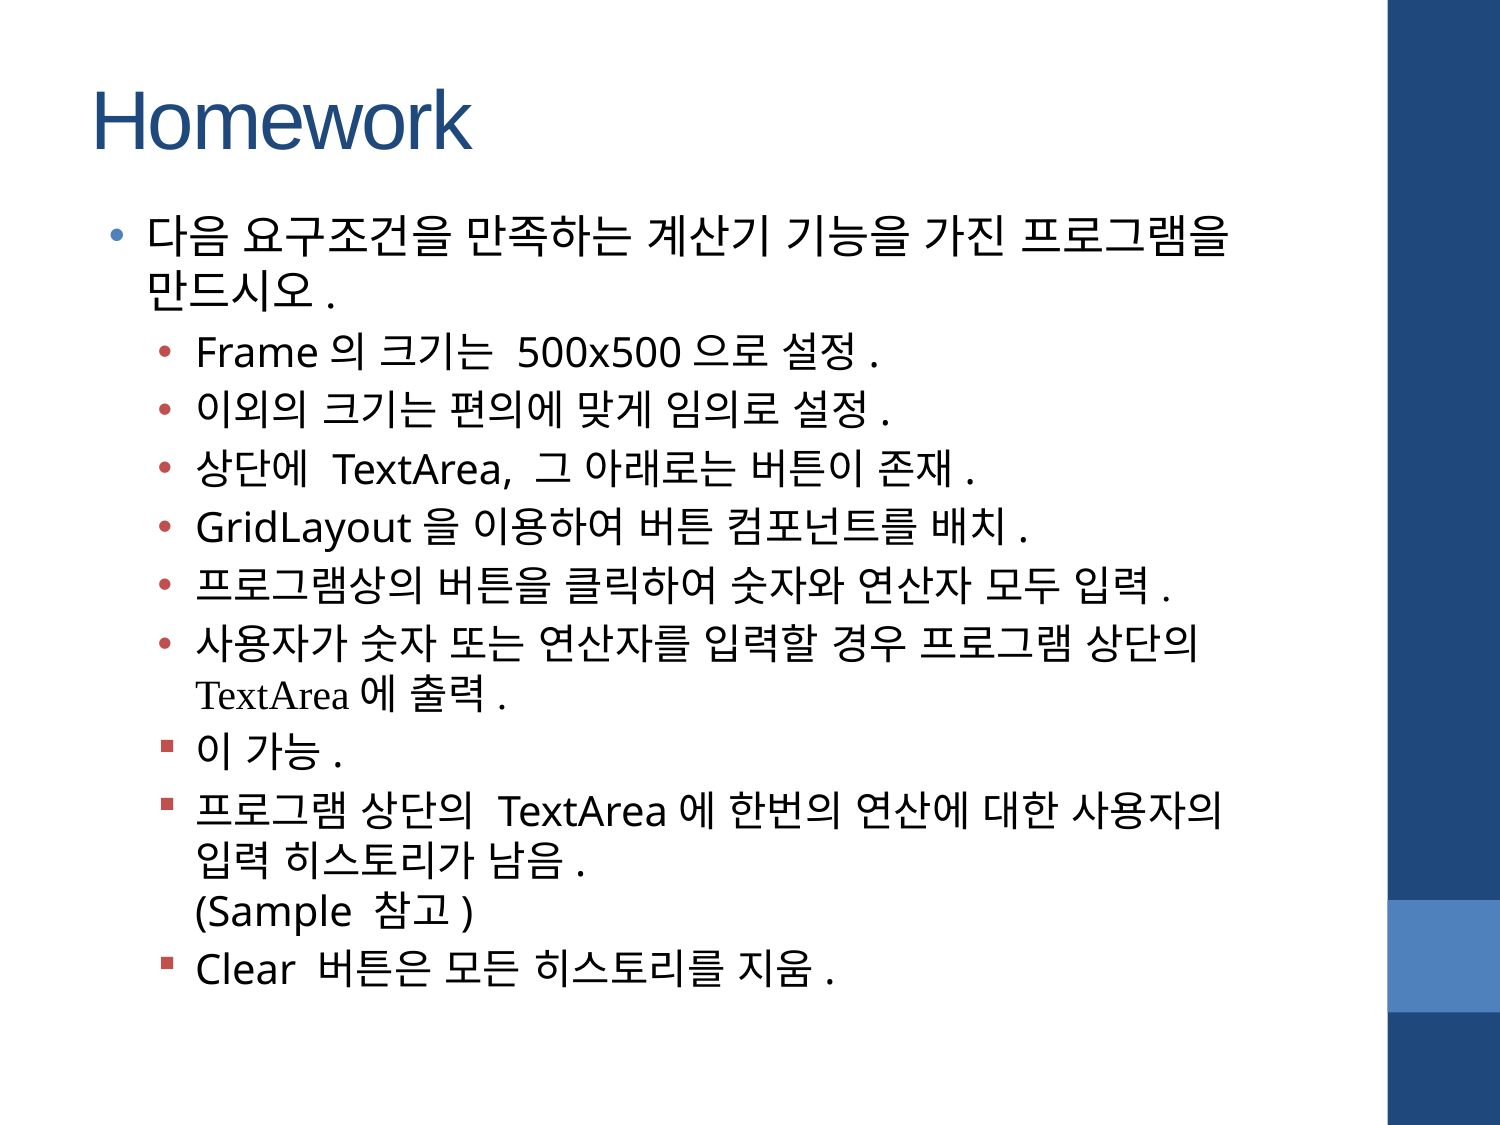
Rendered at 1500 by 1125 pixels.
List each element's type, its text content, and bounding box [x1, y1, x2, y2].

title Homework [75, 45, 1325, 188]
